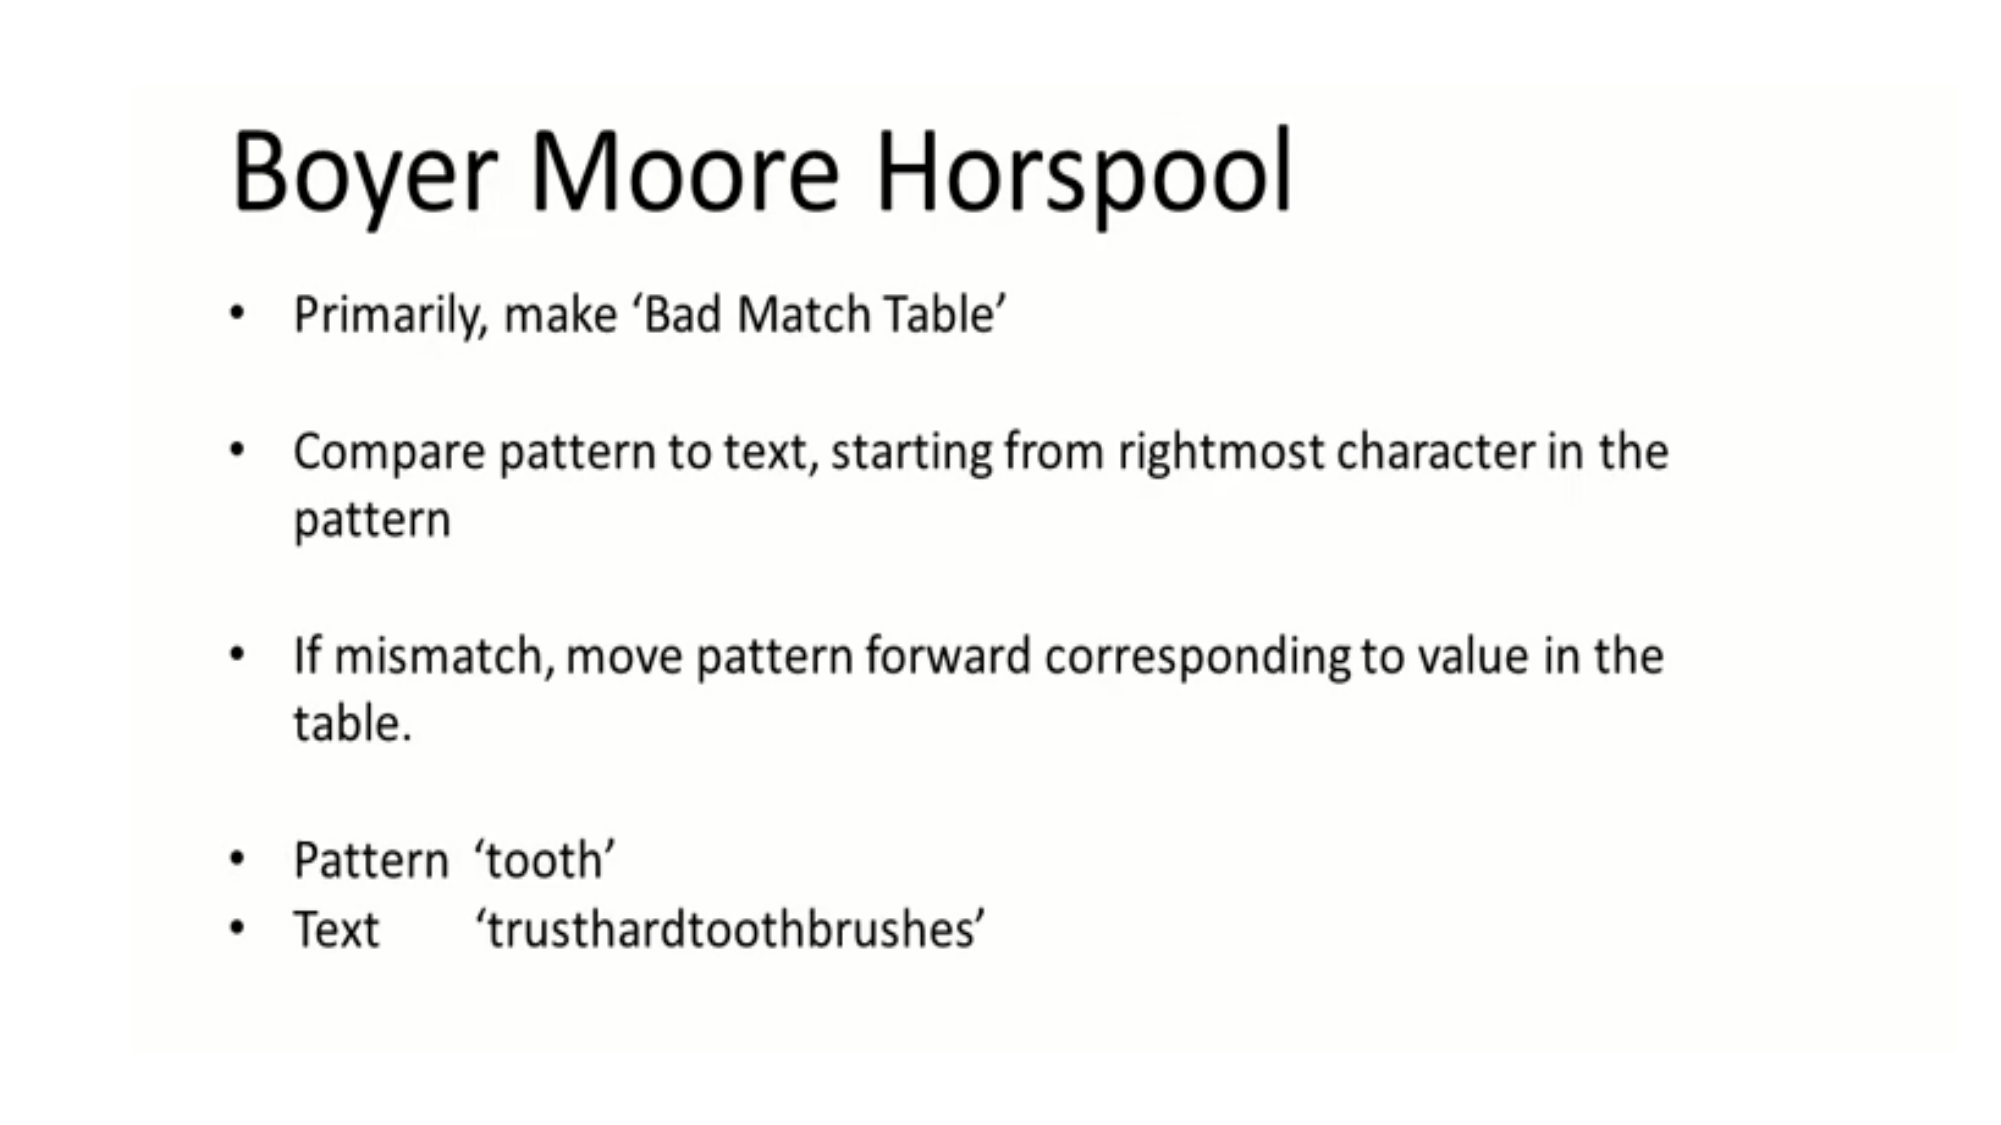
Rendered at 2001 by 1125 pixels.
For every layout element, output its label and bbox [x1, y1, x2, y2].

picture [132, 85, 1957, 1053]
